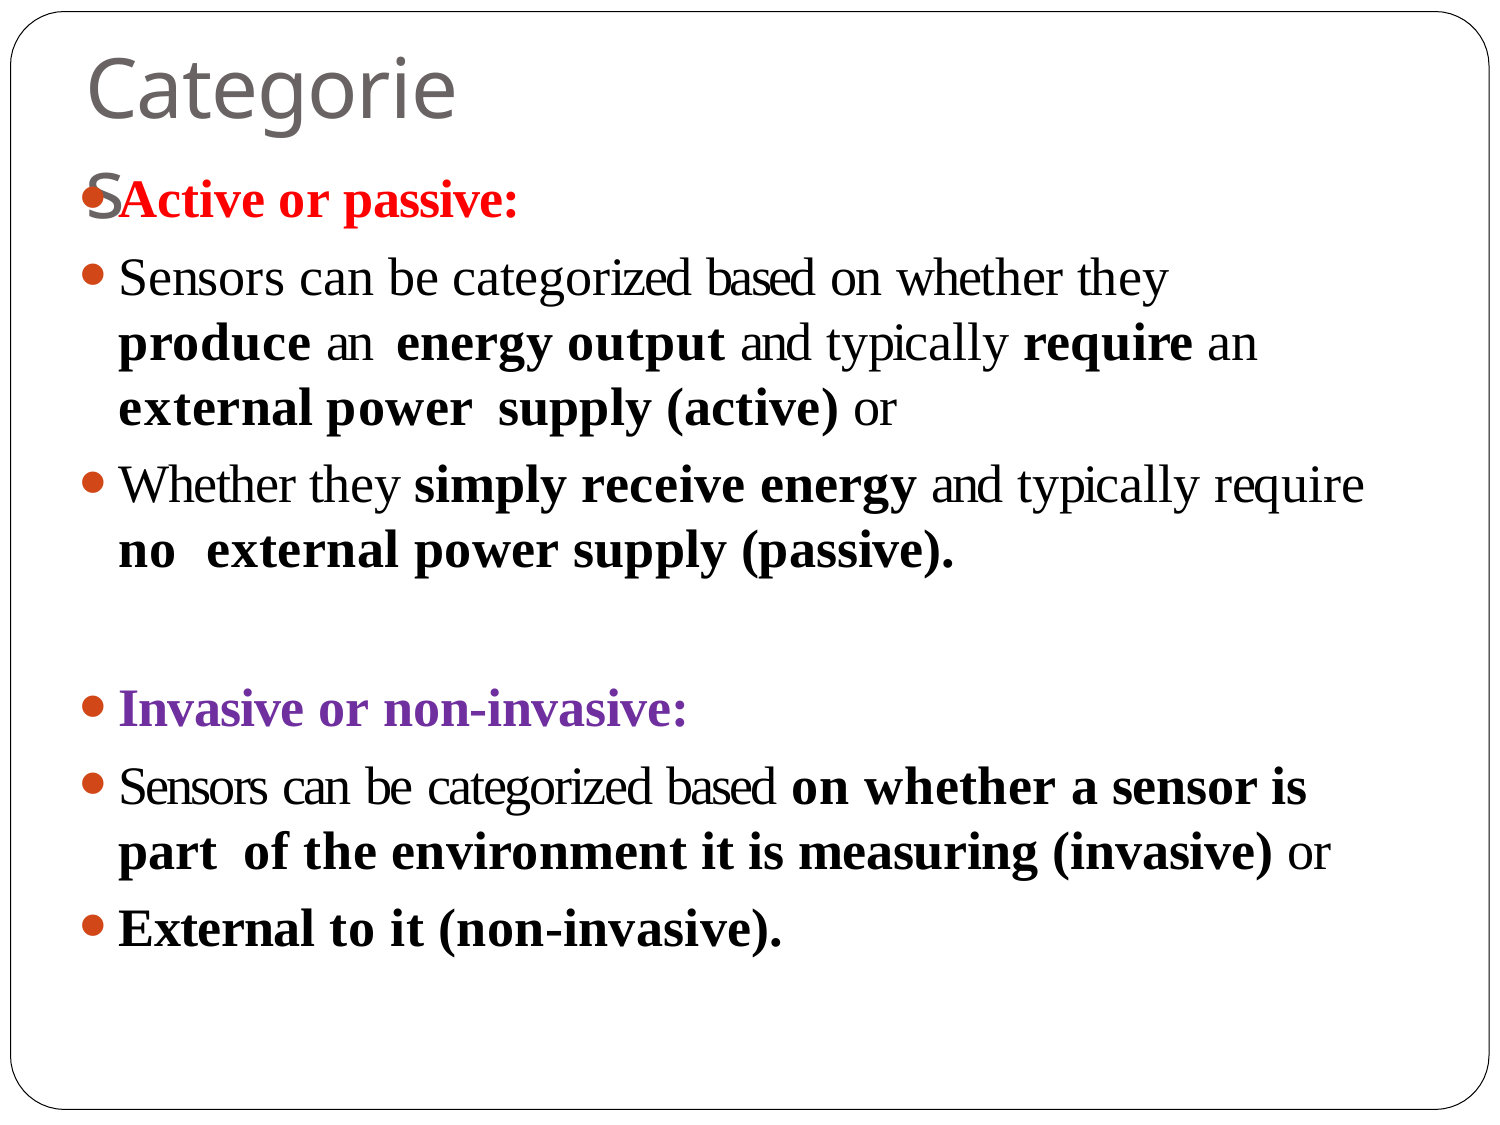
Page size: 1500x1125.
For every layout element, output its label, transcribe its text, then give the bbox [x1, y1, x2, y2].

title Categories [83, 32, 461, 149]
text_box Active or passive: Sensors can be categorized based on whether they produce an energy output and typically require an external power supply (active) or Whether they simply receive energy and typically require no external power supply (passive). Invasive or non-invasive: Sensors can be categorized based on whether a sensor is part of the environment it is measuring (invasive) or External to it (non-invasive). [71, 149, 1392, 958]
